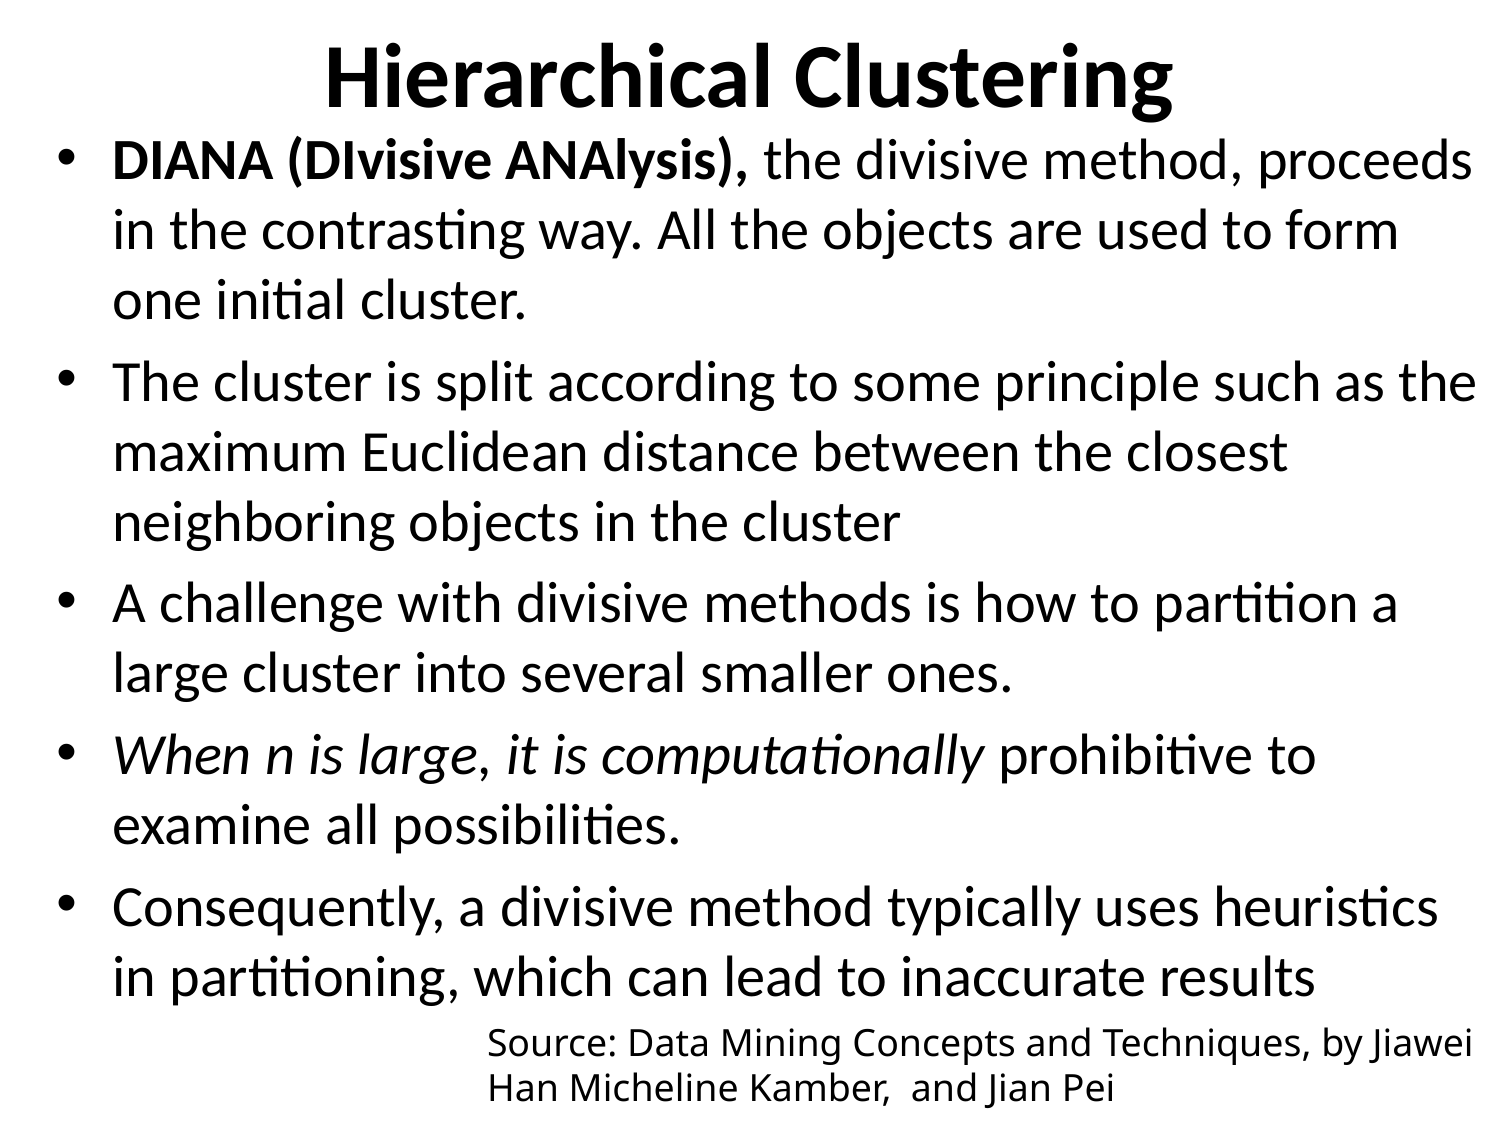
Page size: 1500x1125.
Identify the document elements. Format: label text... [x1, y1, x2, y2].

text_box Source: Data Mining Concepts and Techniques, by Jiawei Han Micheline Kamber, and Jian Pei [472, 1011, 1500, 1125]
title Hierarchical Clustering [75, 7, 1425, 113]
list DIANA (DIvisive ANAlysis), the divisive method, proceeds in the contrasting way. All the objects are used to form one initial cluster. The cluster is split according to some principle such as the maximum Euclidean distance between the closest neighboring objects in the cluster A challenge with divisive methods is how to partition a large cluster into several smaller ones. When n is large, it is computationally prohibitive to examine all possibilities. Consequently, a divisive method typically uses heuristics in partitioning, which can lead to inaccurate results [41, 113, 1500, 1125]
